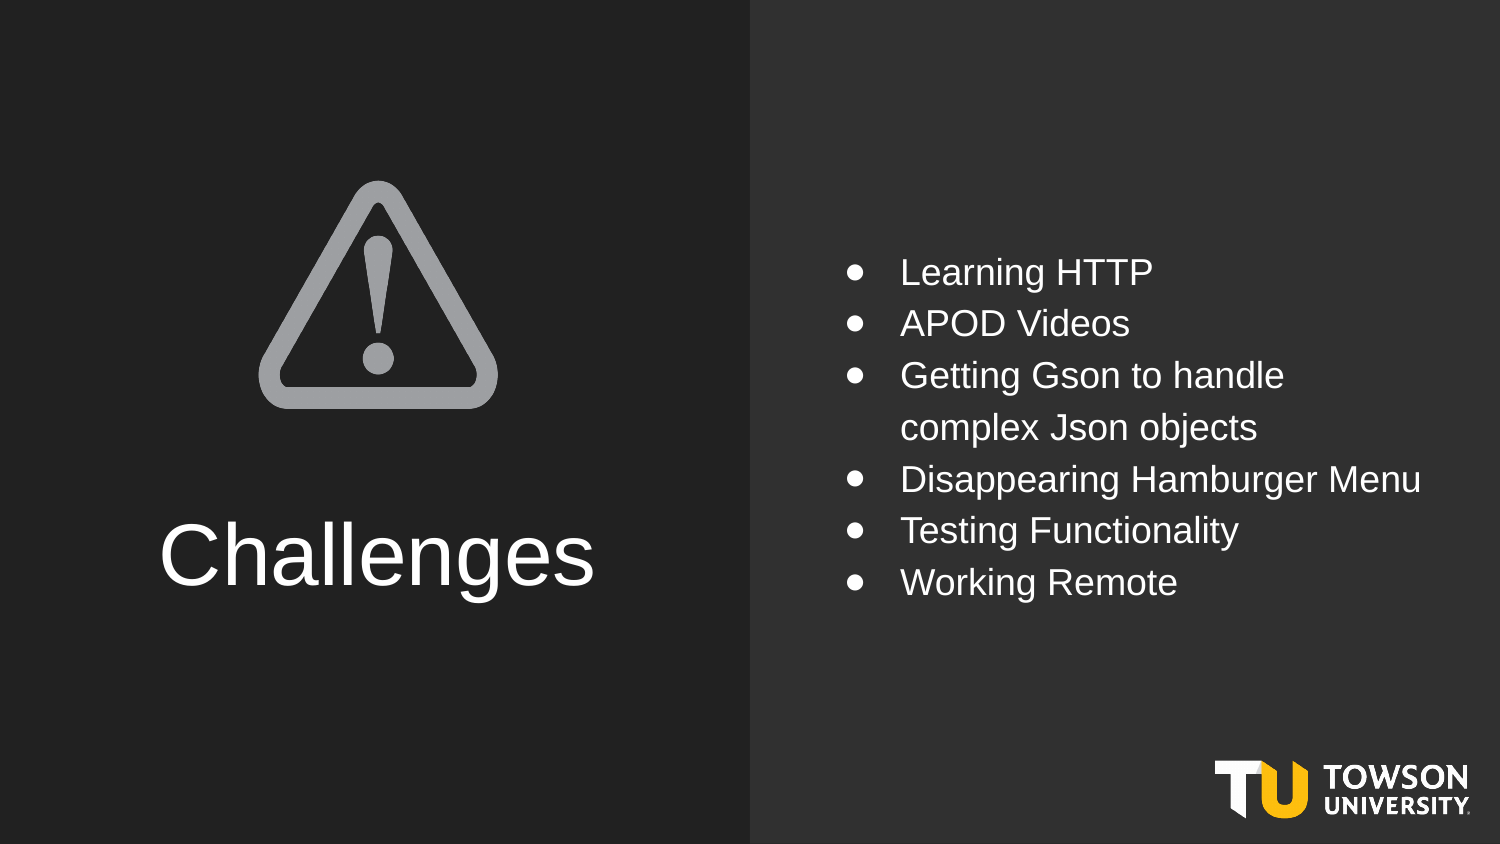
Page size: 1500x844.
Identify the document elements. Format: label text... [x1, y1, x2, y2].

title Challenges [46, 374, 710, 618]
list Learning HTTP APOD Videos Getting Gson to handle complex Json objects Disappearing Hamburger Menu Testing Functionality Working Remote [810, 118, 1440, 725]
picture [1185, 735, 1500, 844]
picture [257, 180, 499, 409]
